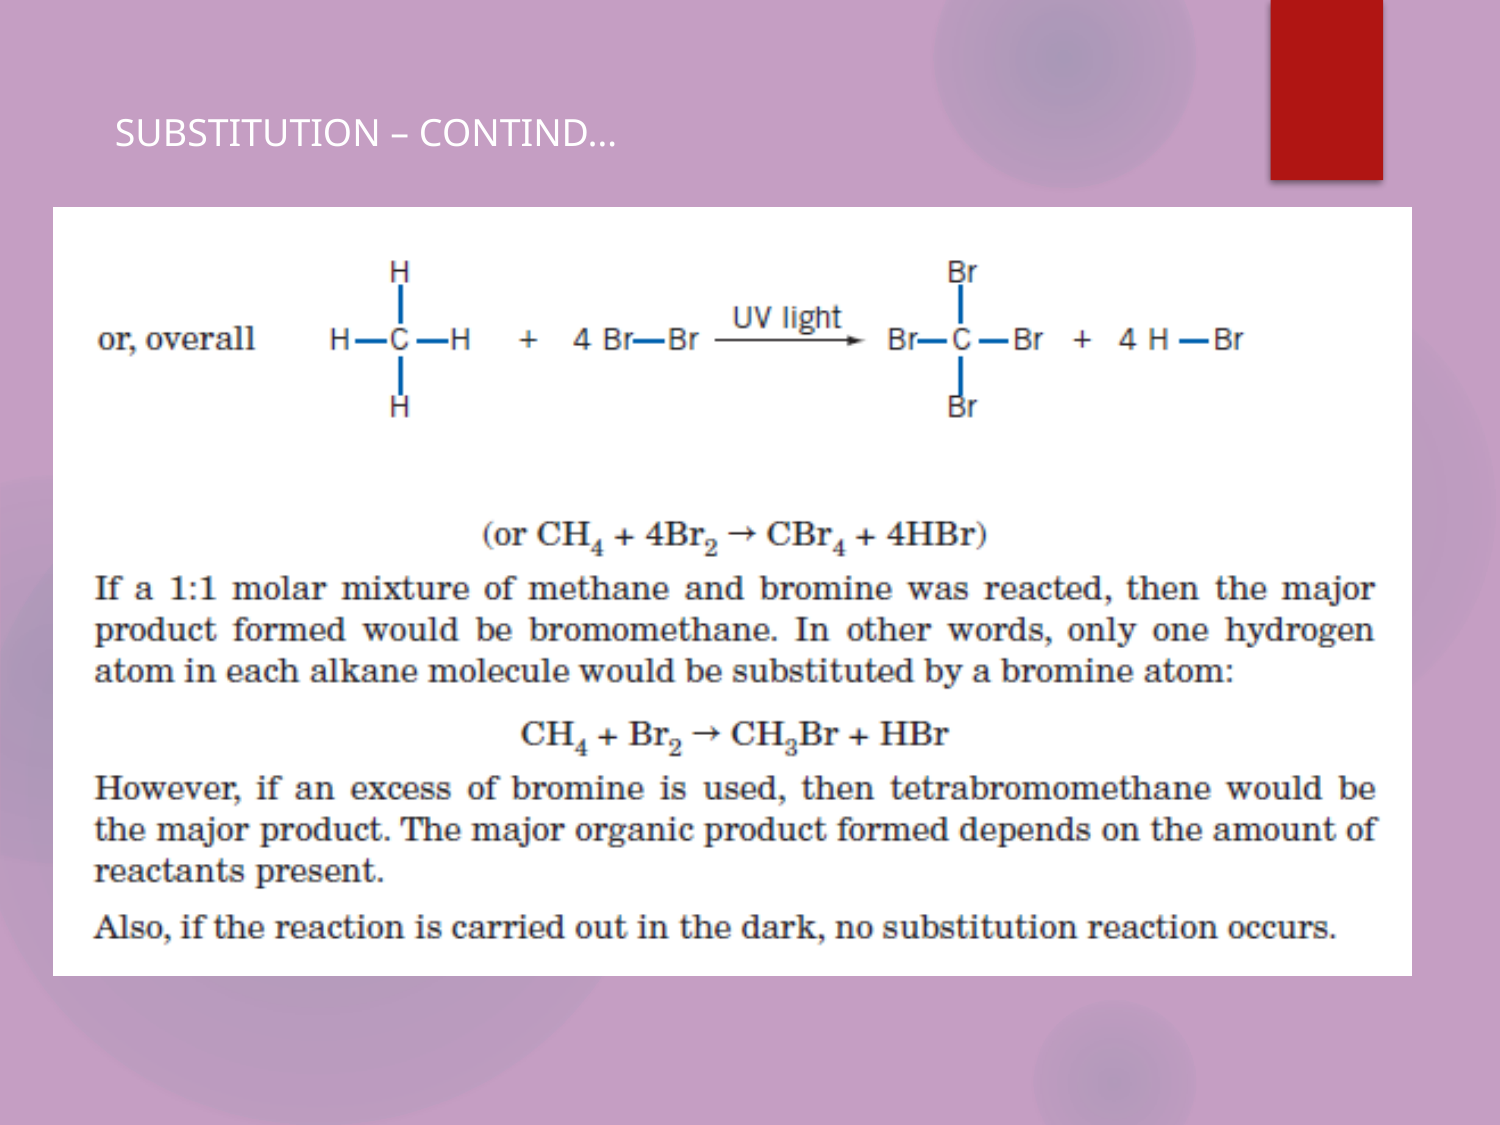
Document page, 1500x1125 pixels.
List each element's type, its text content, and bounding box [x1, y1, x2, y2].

picture [52, 207, 1412, 977]
text_box SUBSTITUTION – CONTIND… [100, 101, 1365, 205]
